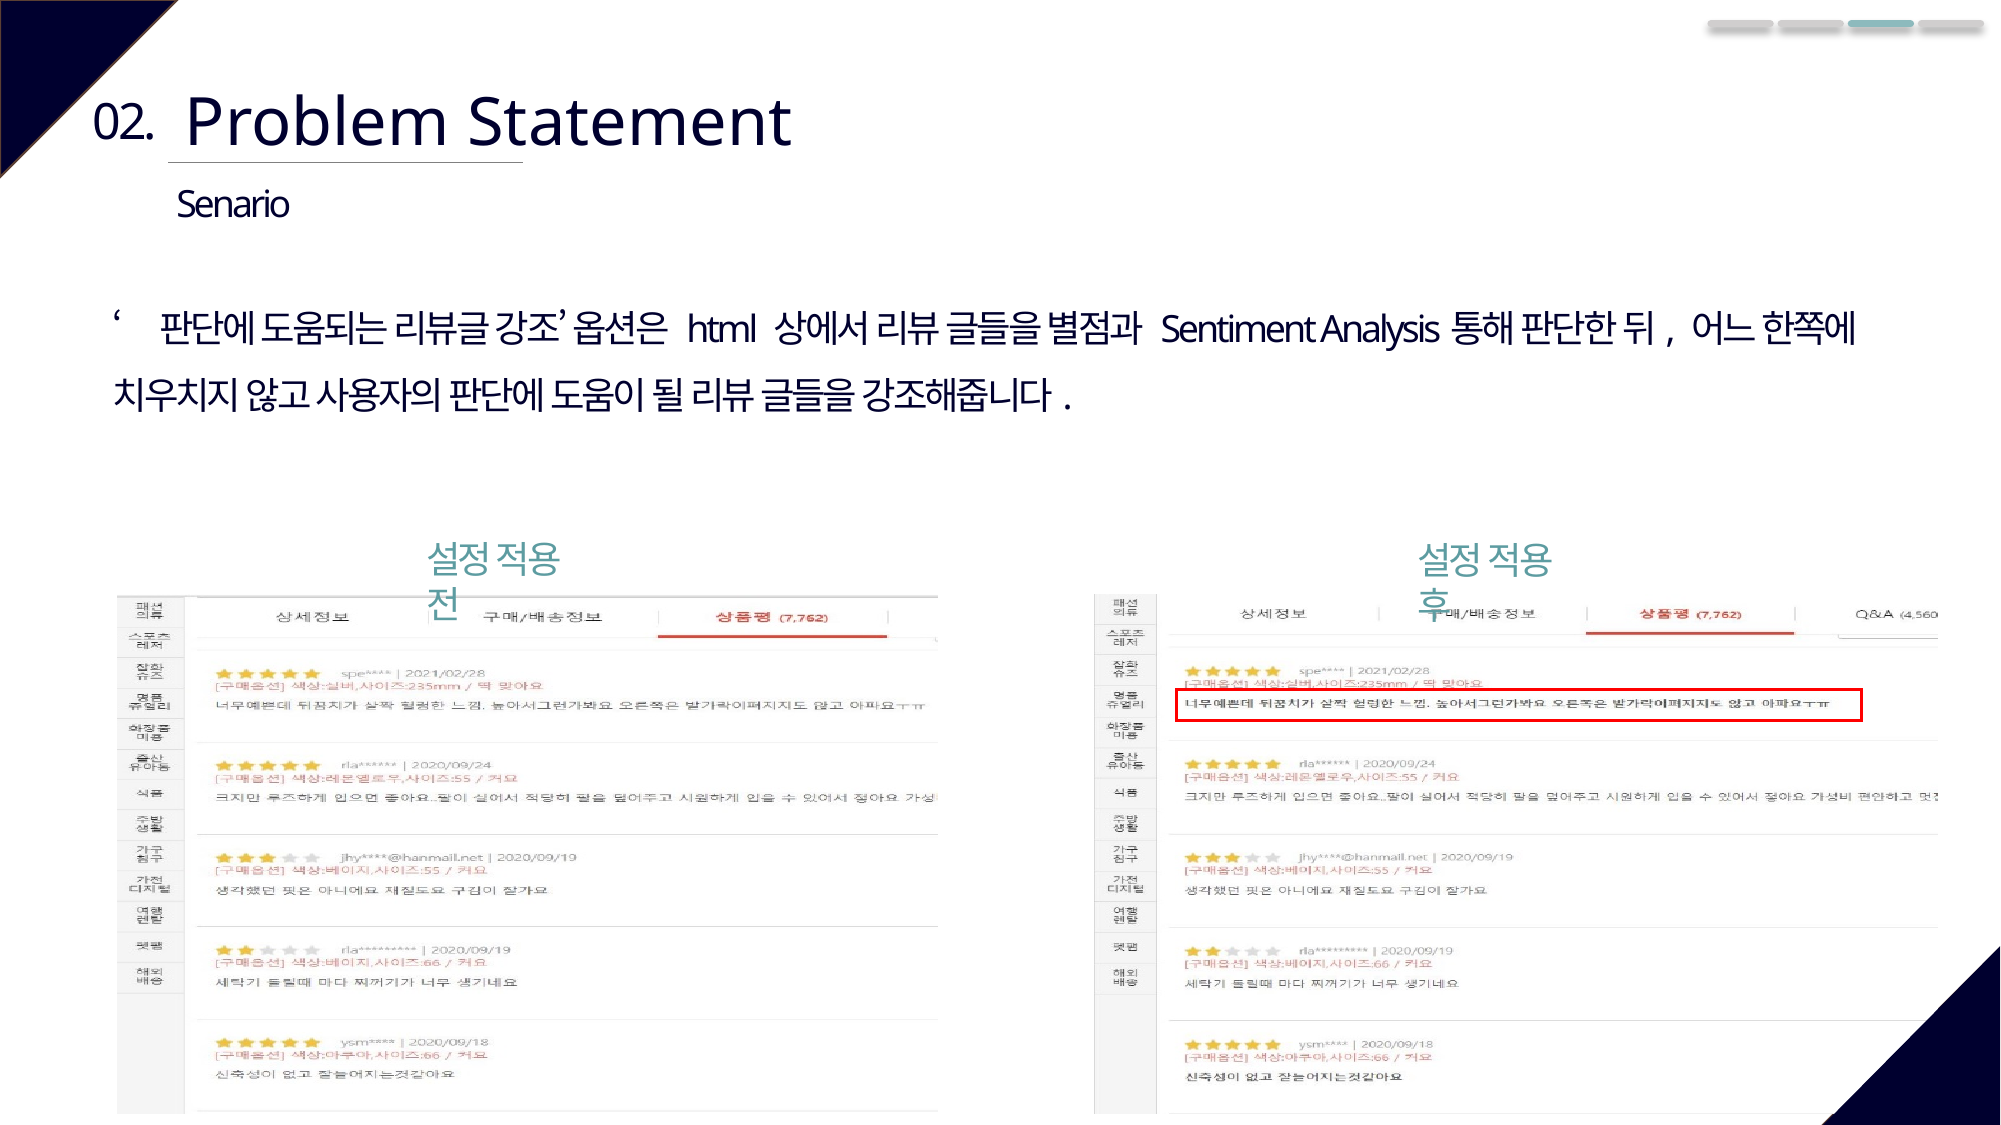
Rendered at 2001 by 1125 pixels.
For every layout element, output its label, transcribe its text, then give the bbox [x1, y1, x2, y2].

text_box 설정 적용 후 [1402, 529, 1605, 594]
text_box 설정 적용 전 [411, 528, 613, 594]
text_box Senario [161, 172, 307, 233]
picture [1094, 594, 1938, 1114]
text_box 02. [78, 81, 150, 157]
picture [117, 594, 938, 1114]
text_box ‘판단에 도움되는 리뷰글 강조’ 옵션은 html 상에서 리뷰 글들을 별점과 Sentiment Analysis통해 판단한 뒤, 어느 한쪽에 치우치지 않고 사용자의 판단에 도움이 될 리뷰 글들을 강조해줍니다. [98, 274, 1911, 425]
text_box [1821, 944, 2000, 1125]
text_box Problem Statement [150, 71, 828, 167]
